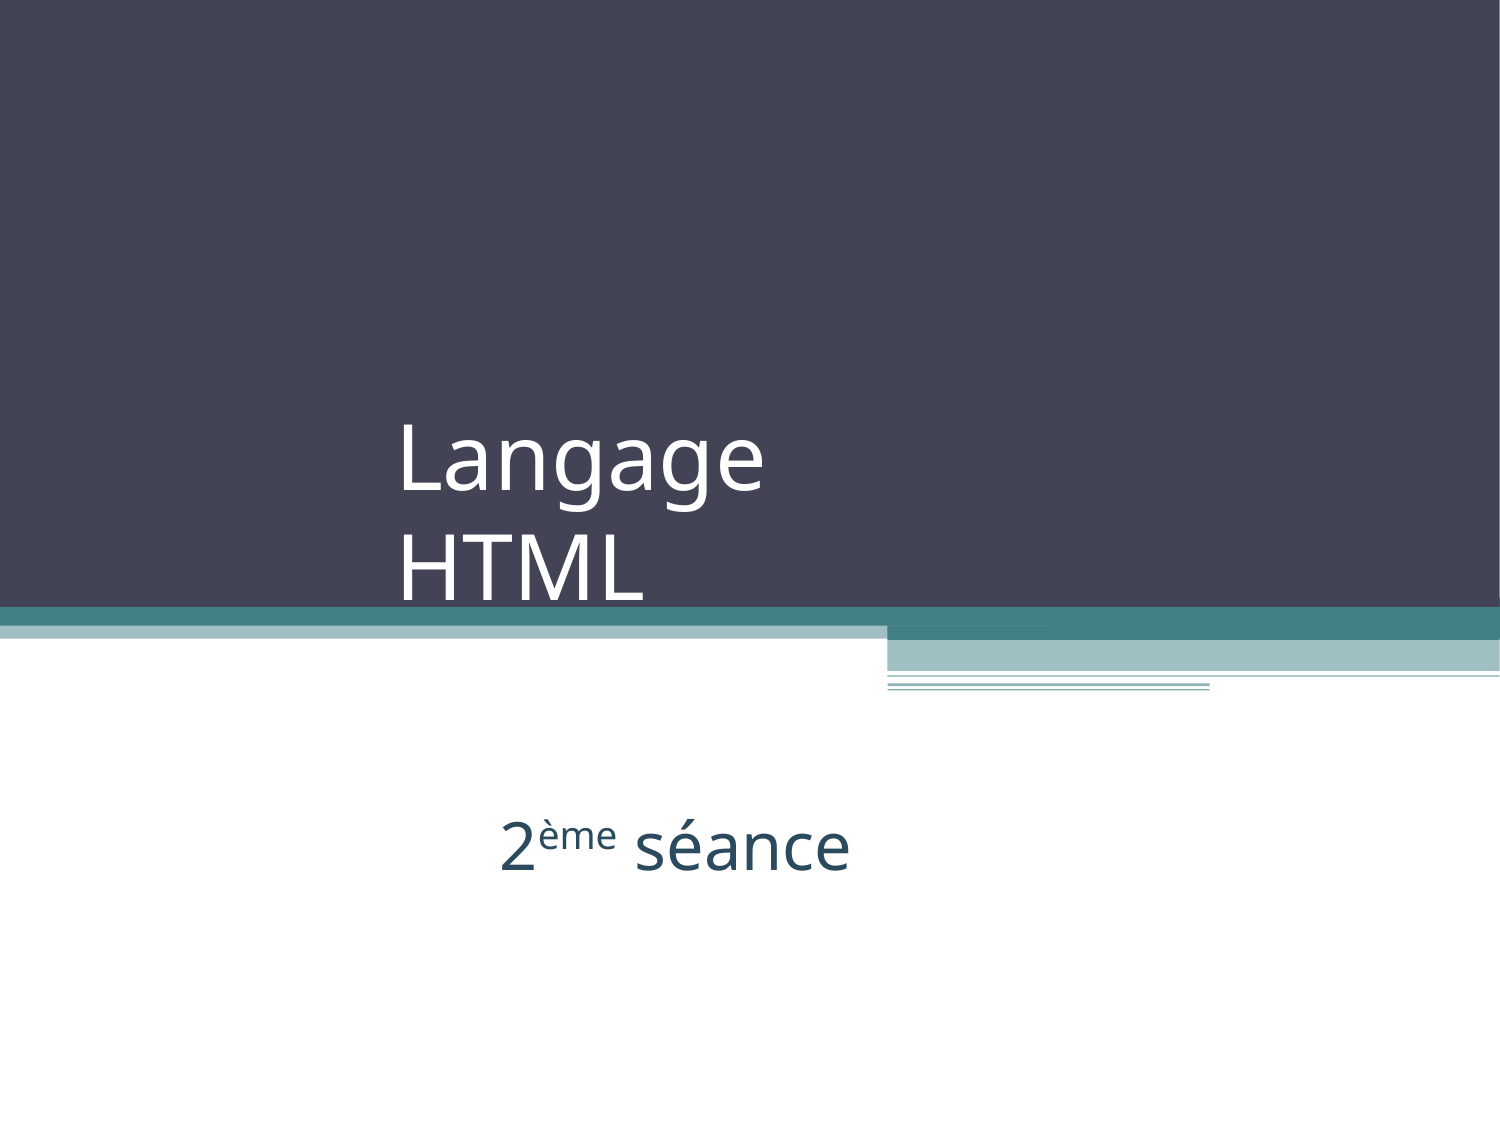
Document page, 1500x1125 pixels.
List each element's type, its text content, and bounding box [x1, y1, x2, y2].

text_box Langage HTML [380, 385, 1032, 627]
text_box 2ème séance [484, 716, 920, 891]
